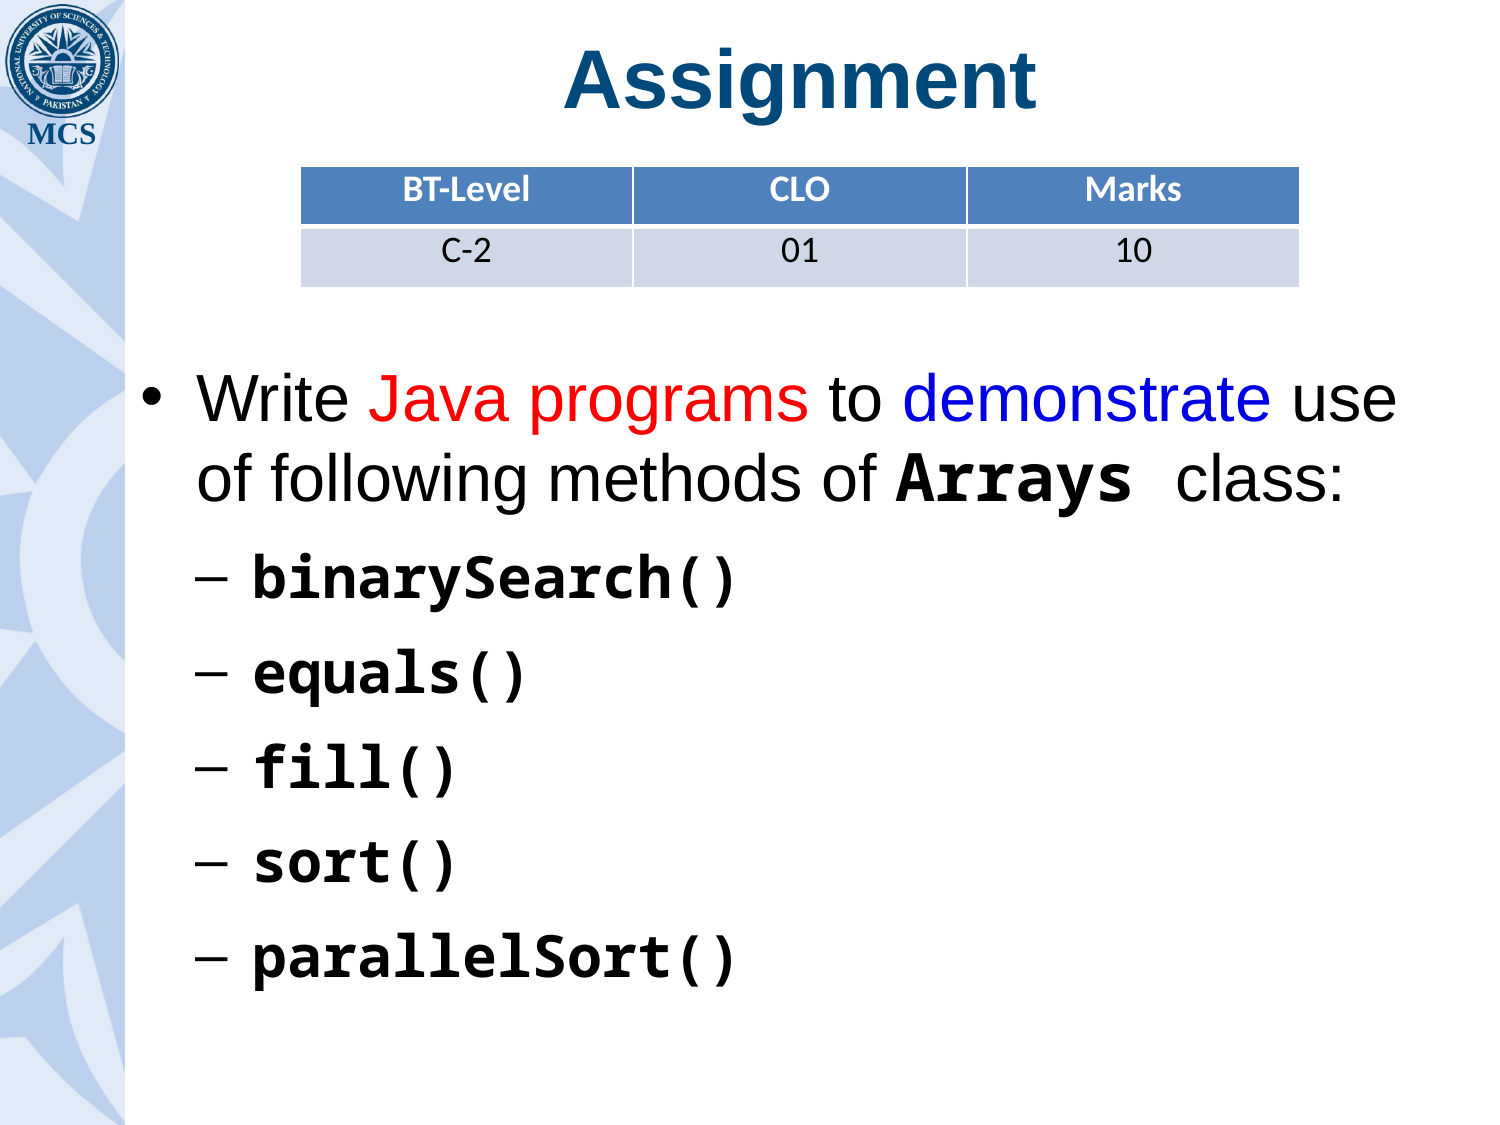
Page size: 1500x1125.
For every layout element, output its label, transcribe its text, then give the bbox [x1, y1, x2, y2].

table_cell 10 [968, 229, 1299, 287]
list Write Java programs to demonstrate use of following methods of Arrays class: binarySearch() equals() fill() sort() parallelSort() [125, 137, 1475, 1088]
picture [0, 0, 125, 1125]
title Assignment [125, 0, 1475, 137]
table_header Marks [968, 167, 1299, 224]
table_cell 01 [634, 229, 966, 287]
table_header CLO [634, 167, 966, 224]
table_cell C-2 [301, 229, 632, 287]
table_header BT-Level [301, 167, 632, 224]
